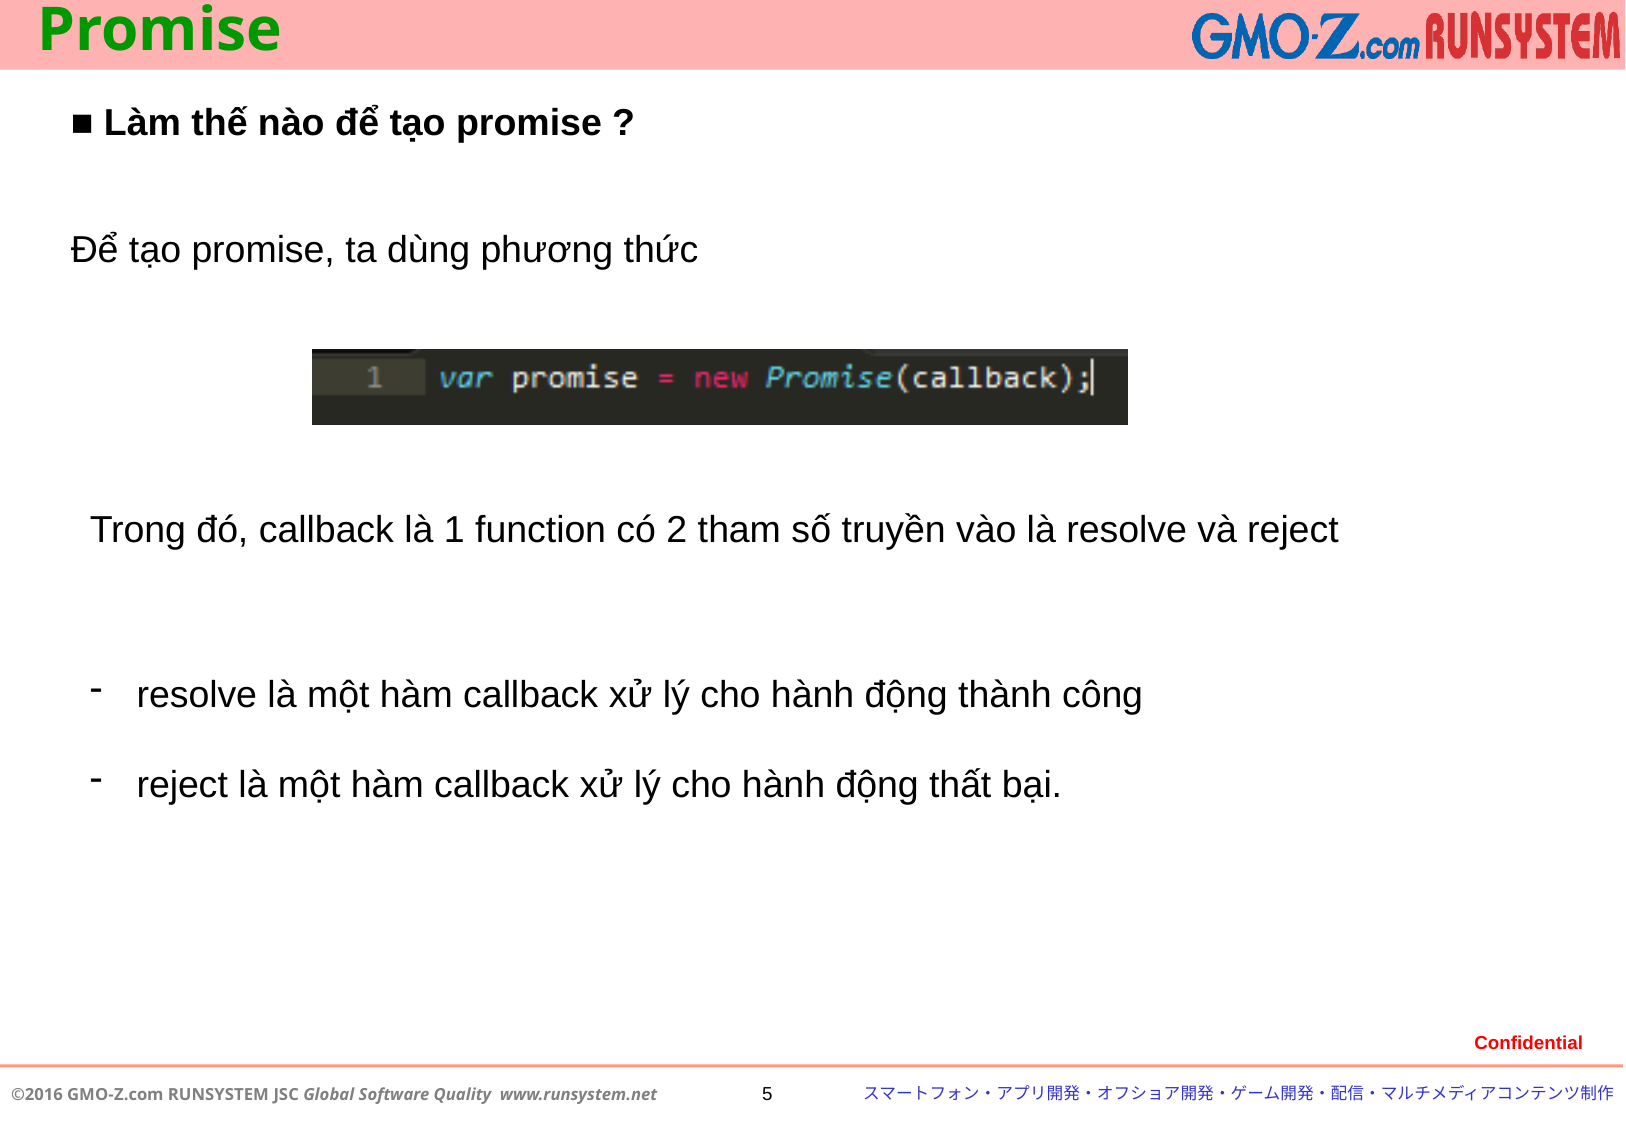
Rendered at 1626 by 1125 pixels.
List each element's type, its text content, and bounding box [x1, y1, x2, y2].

picture [312, 349, 1129, 425]
text_box Trong đó, callback là 1 function có 2 tham số truyền vào là resolve và reject [75, 497, 1572, 558]
text_box ■ Làm thế nào để tạo promise ? Để tạo promise, ta dùng phương thức [55, 90, 1557, 342]
text_box Promise [7, 0, 297, 70]
text_box Confidential [1459, 1023, 1625, 1061]
text_box resolve là một hàm callback xử lý cho hành động thành công reject là một hàm callback xử lý cho hành động thất bại. [75, 662, 1238, 813]
picture [1192, 11, 1620, 59]
